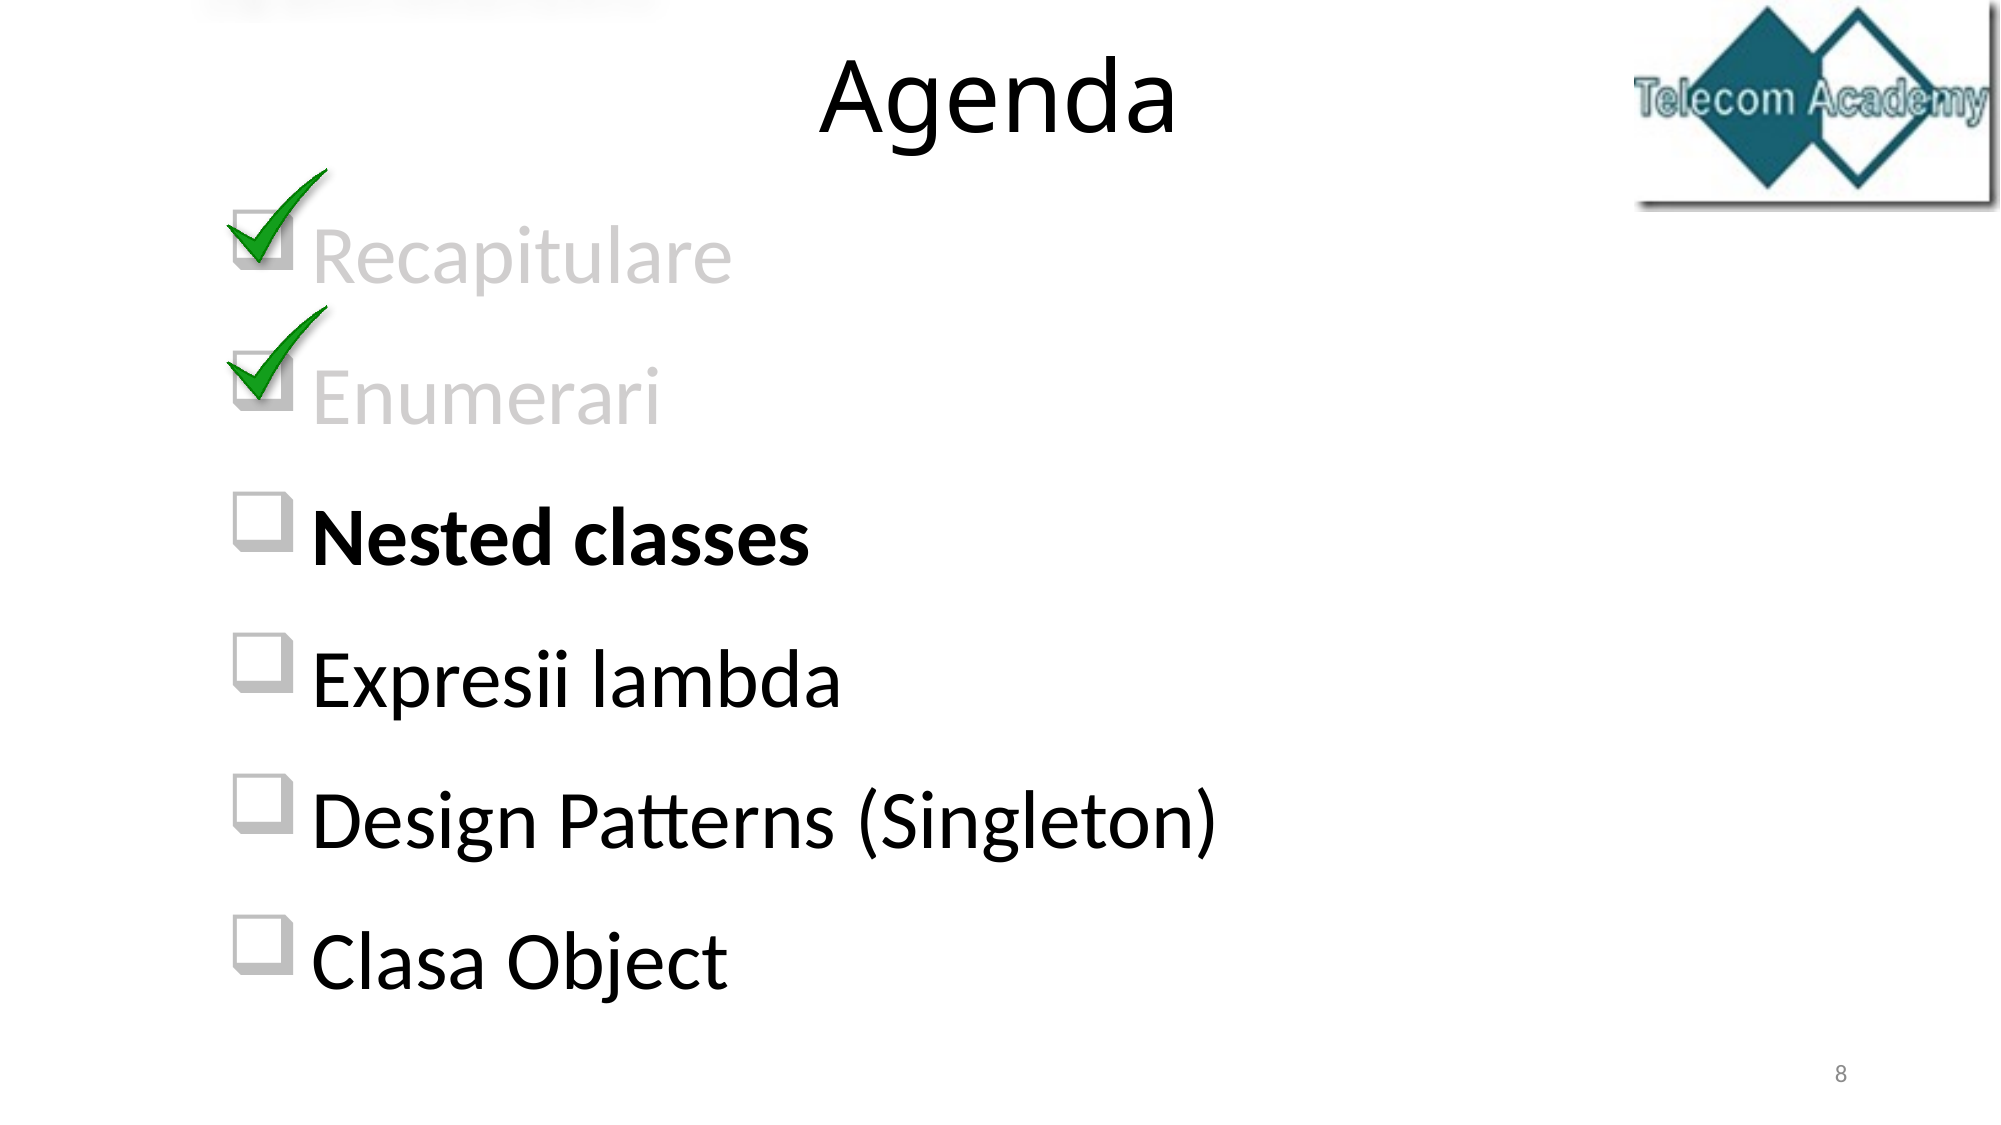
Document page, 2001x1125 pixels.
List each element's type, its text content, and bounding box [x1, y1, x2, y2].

picture [1634, 0, 2000, 212]
picture [226, 168, 328, 263]
picture [226, 305, 328, 400]
list Recapitulare Enumerari Nested classes Expresii lambda Design Patterns (Singleton) Clasa Object [211, 182, 1789, 1038]
slide_number 8 [1412, 1042, 1863, 1103]
title Agenda [324, 31, 1634, 169]
